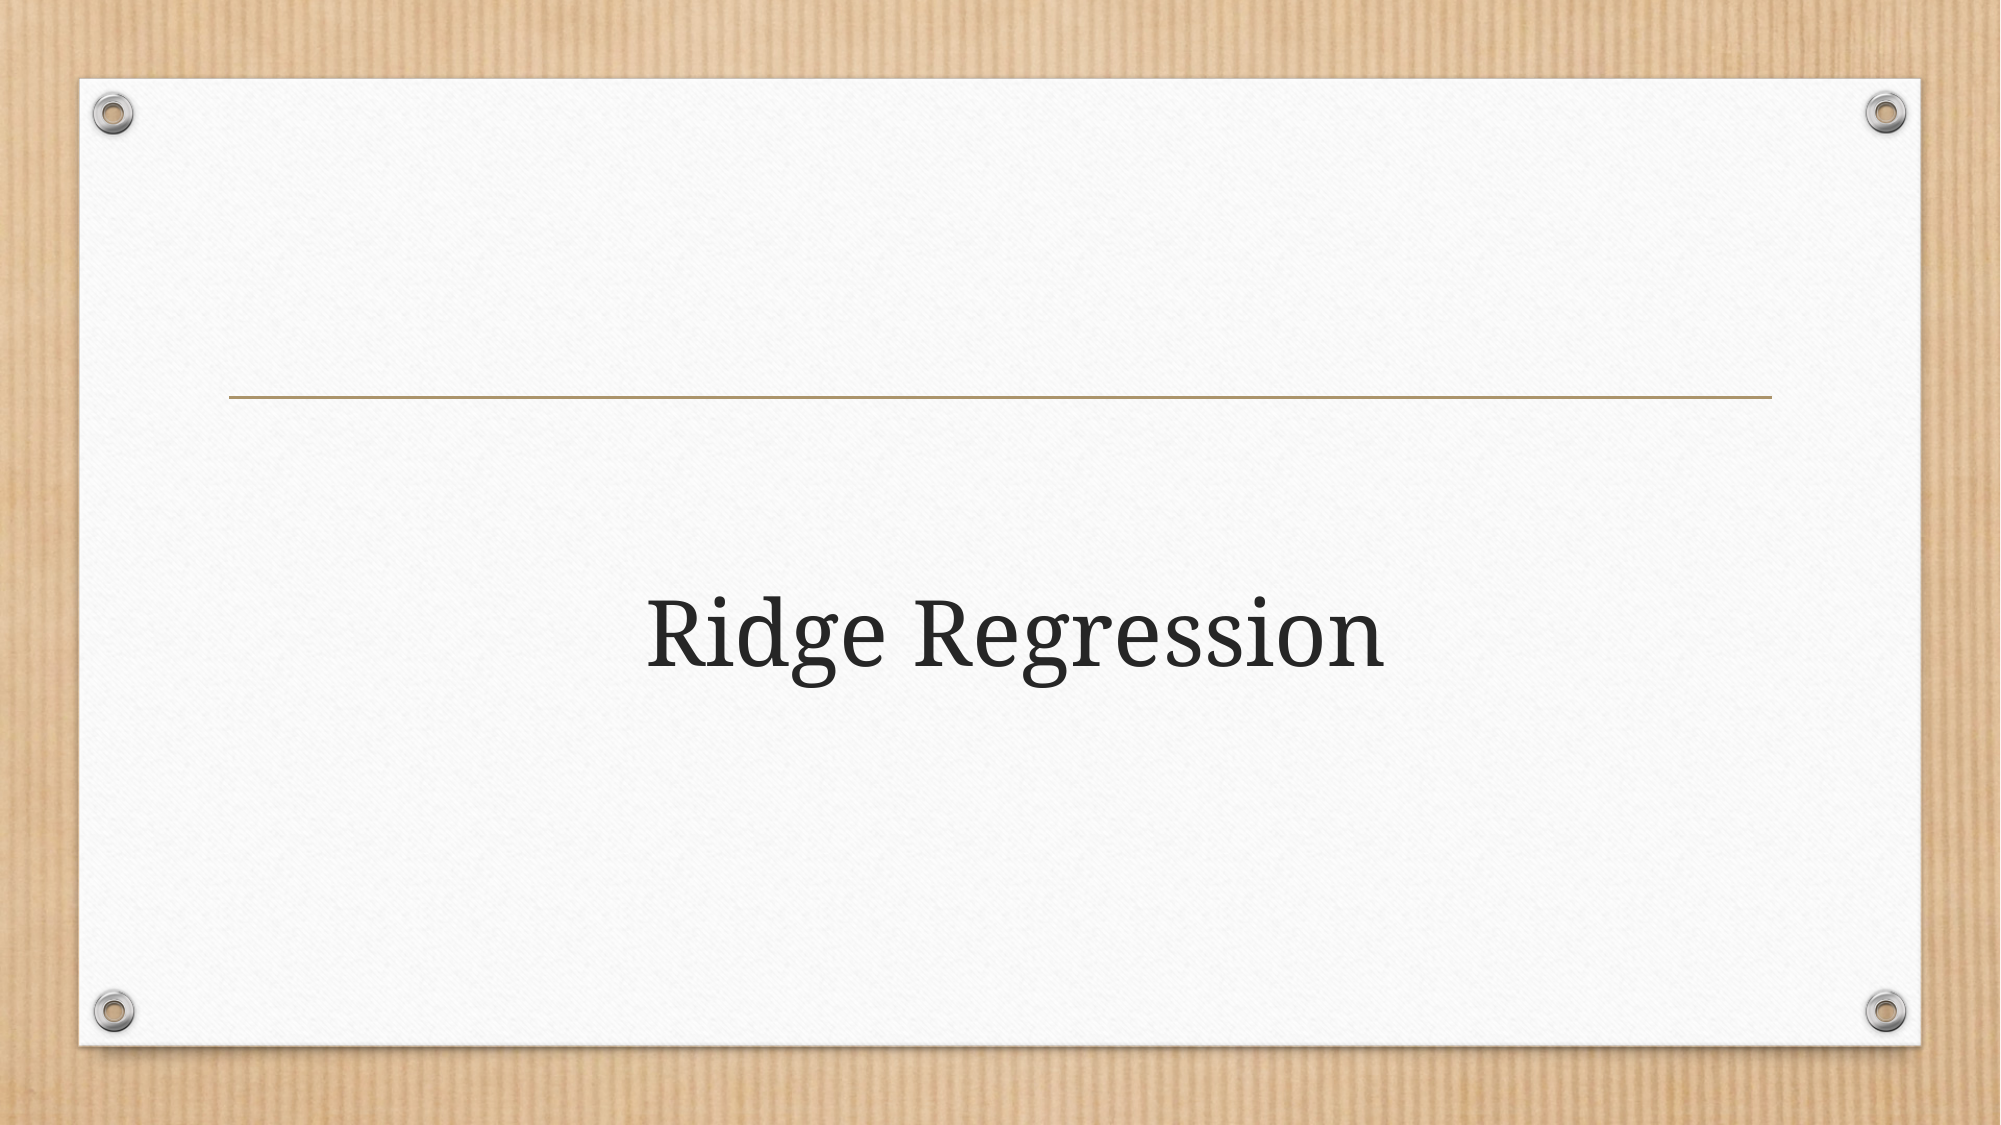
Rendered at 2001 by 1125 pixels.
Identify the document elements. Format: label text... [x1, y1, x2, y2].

picture [0, 0, 2001, 1125]
title Ridge Regression [229, 522, 1804, 737]
